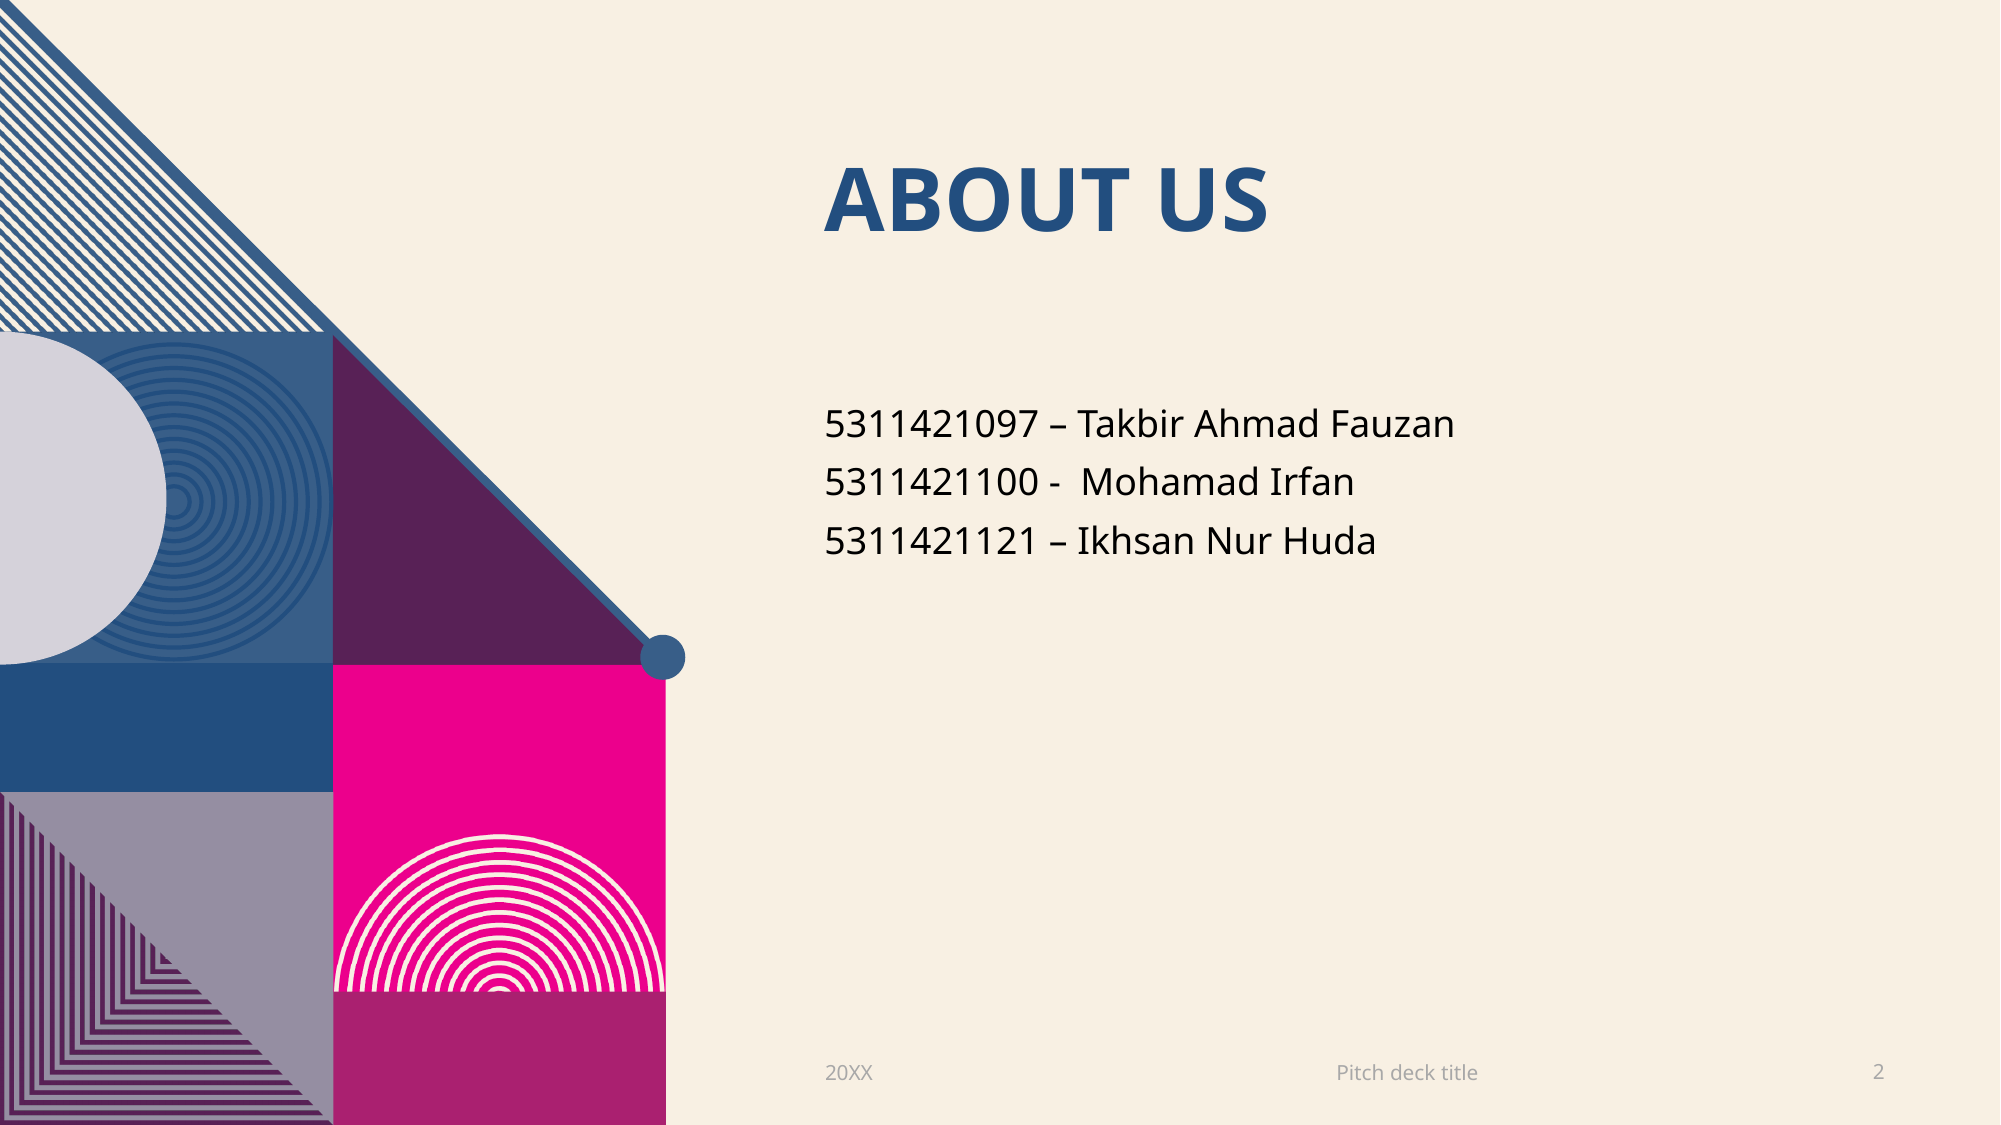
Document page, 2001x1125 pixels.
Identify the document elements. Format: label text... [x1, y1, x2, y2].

picture [10, 0, 332, 321]
picture [334, 834, 665, 991]
slide_number 2 [1824, 1042, 1900, 1103]
picture [0, 4, 330, 333]
picture [0, 792, 333, 1125]
title ABOUT US [809, 147, 1850, 365]
slide_number 20XX [810, 1042, 990, 1103]
list 5311421097 – Takbir Ahmad Fauzan 5311421100 - Mohamad Irfan 5311421121 – Ikhsan Nur Huda [809, 379, 1860, 628]
footer Pitch deck title [1219, 1041, 1595, 1102]
